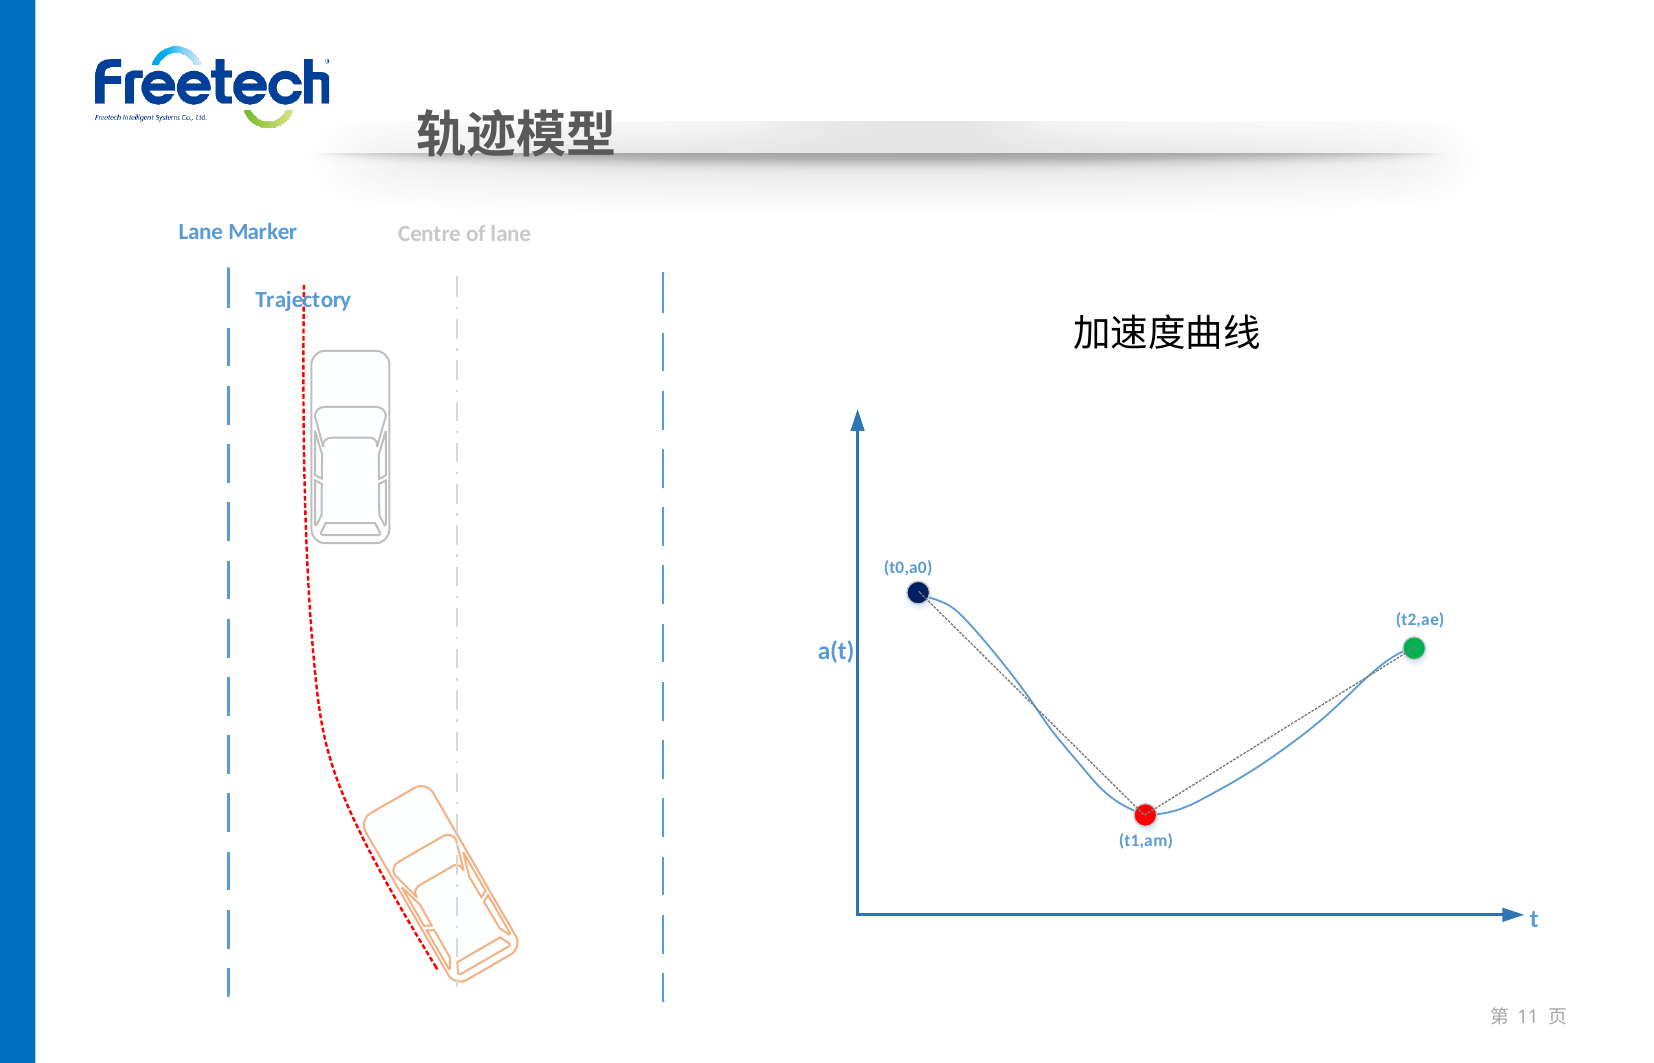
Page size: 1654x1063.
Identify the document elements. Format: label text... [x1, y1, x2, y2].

picture [803, 407, 1552, 947]
picture [165, 209, 666, 1002]
text_box 轨迹模型 [401, 35, 993, 151]
picture [95, 46, 330, 128]
slide_number 第 11 页 [1451, 1001, 1583, 1035]
picture [294, 153, 1465, 179]
text_box 加速度曲线 [1058, 301, 1297, 405]
